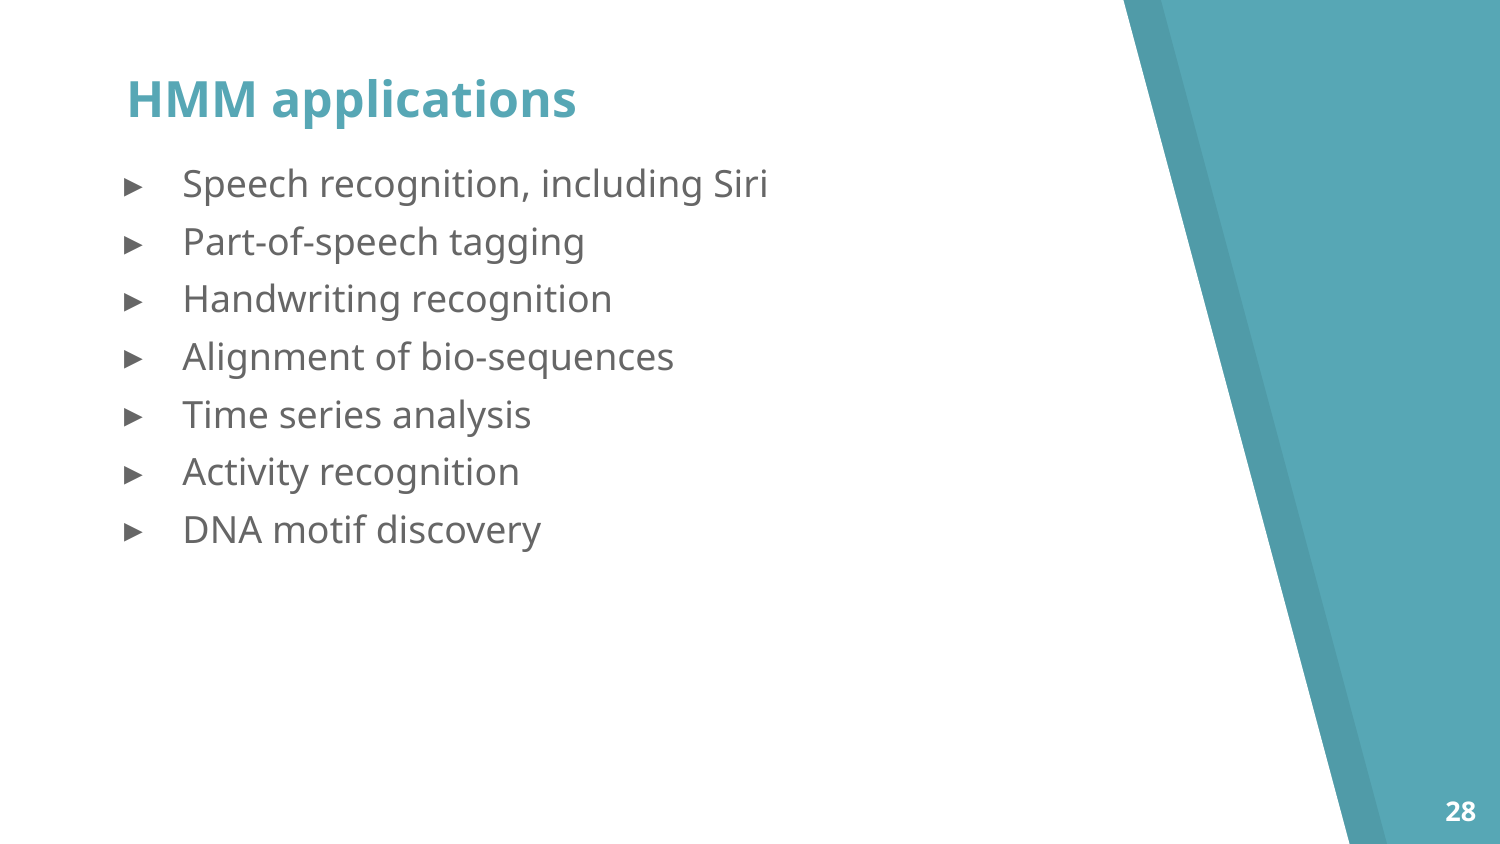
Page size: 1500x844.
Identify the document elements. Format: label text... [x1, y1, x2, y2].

slide_number 28 [1401, 779, 1492, 844]
list Speech recognition, including Siri Part-of-speech tagging Handwriting recognition Alignment of bio-sequences Time series analysis Activity recognition DNA motif discovery [92, 145, 1208, 780]
title HMM applications [110, 74, 899, 142]
